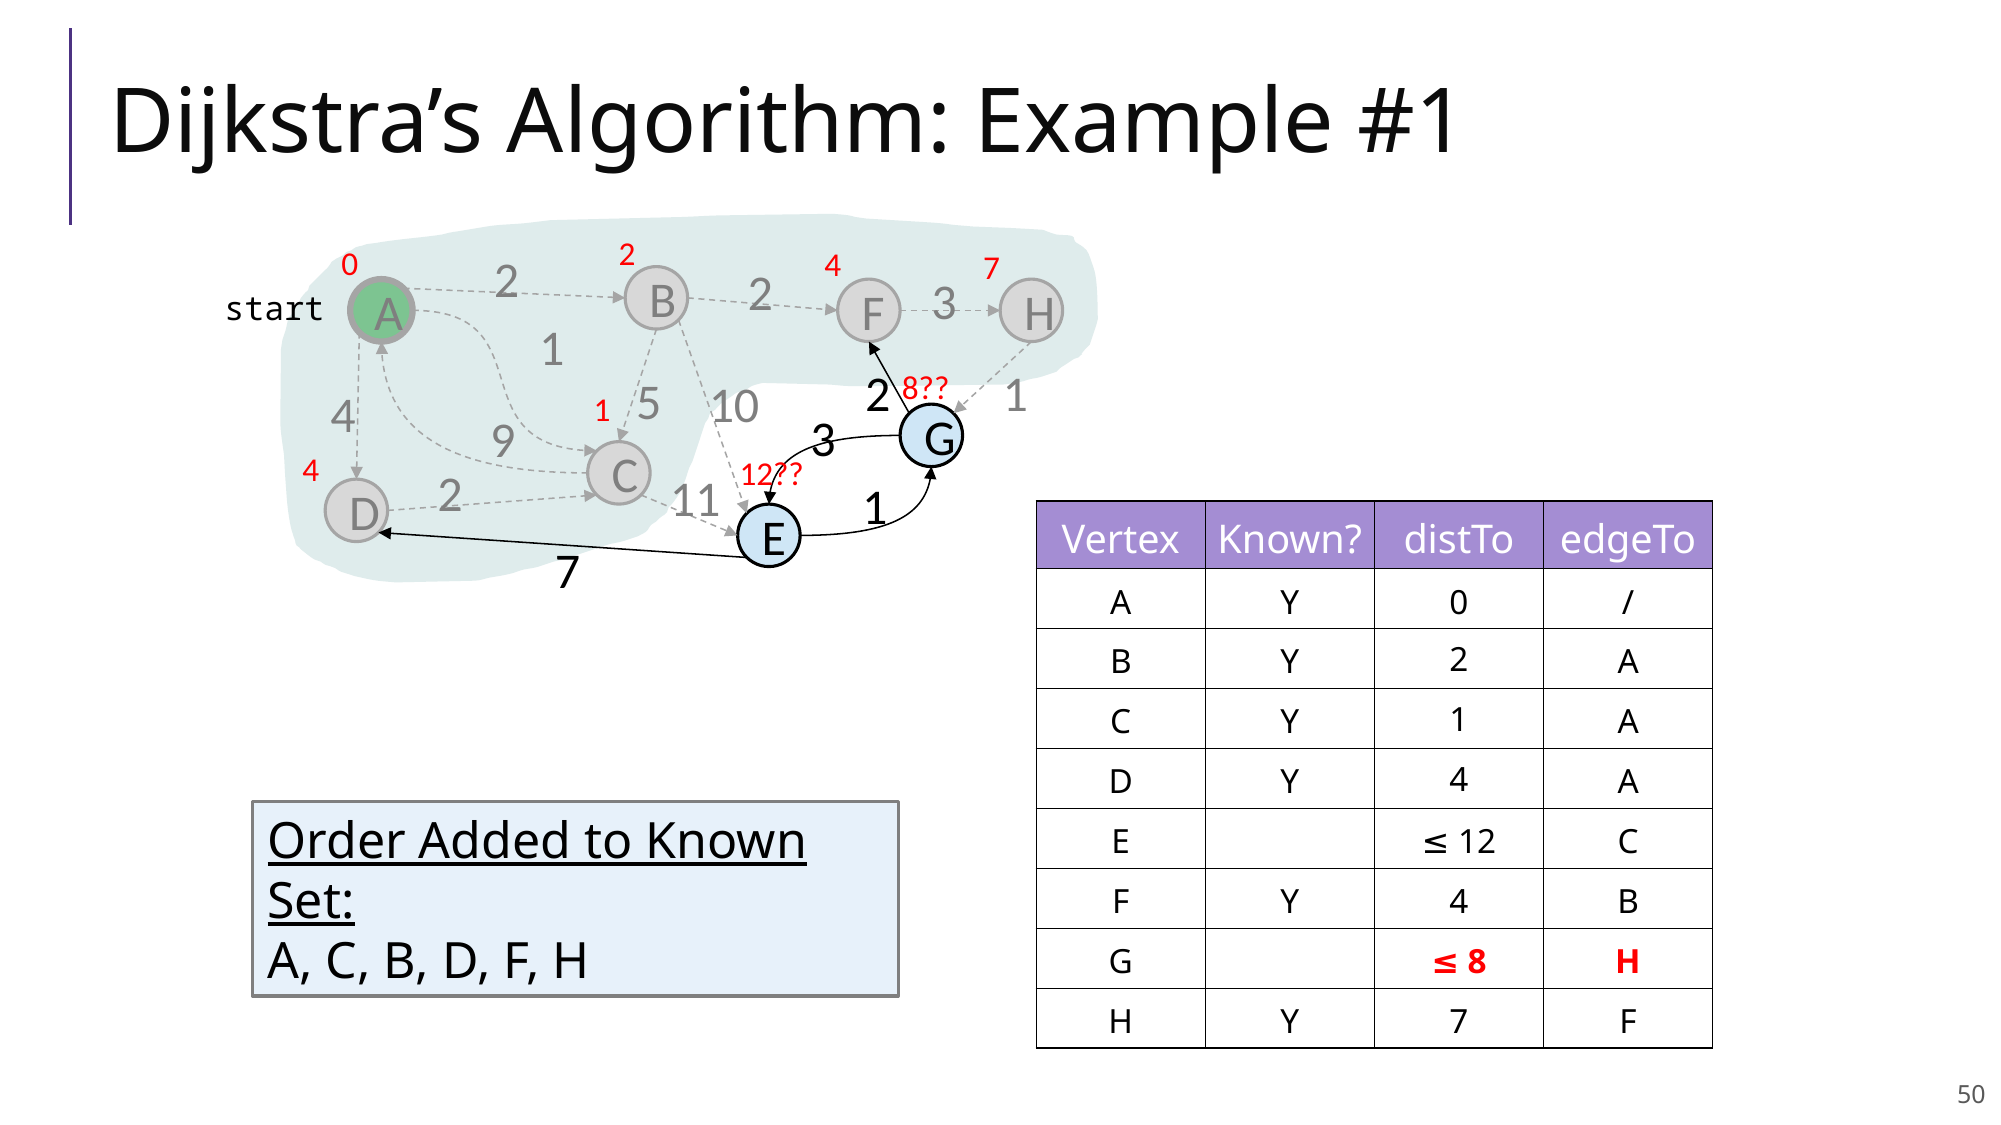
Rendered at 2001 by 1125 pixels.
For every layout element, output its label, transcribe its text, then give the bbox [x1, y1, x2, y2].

text_box [535, 213, 924, 222]
table_cell ≤ 8 [1375, 929, 1543, 988]
table_cell Y [1206, 869, 1374, 928]
table_cell 4 [1375, 749, 1543, 808]
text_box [286, 224, 1063, 608]
table_cell A [1544, 749, 1712, 808]
table_cell A [1037, 569, 1205, 628]
table_cell G [1037, 929, 1205, 988]
table_cell E [1037, 809, 1205, 868]
text_box [1067, 235, 1098, 364]
table_cell Y [1206, 629, 1374, 688]
table_cell H [1037, 989, 1205, 1047]
table_cell 0 [1375, 569, 1543, 628]
table_cell ≤ 12 [1375, 809, 1543, 868]
table_header edgeTo [1544, 502, 1712, 568]
table_cell 1 [1375, 689, 1543, 748]
text_box Order Added to Known Set: A, C, B, D, F, H [252, 801, 899, 997]
table_cell Y [1206, 989, 1374, 1047]
table_header distTo [1375, 502, 1543, 568]
table_cell [1206, 929, 1374, 988]
table_cell [1206, 809, 1374, 868]
text_box start [186, 267, 281, 346]
table_cell B [1544, 869, 1712, 928]
table_cell B [1037, 629, 1205, 688]
table_cell A [1544, 629, 1712, 688]
table_cell D [1037, 749, 1205, 808]
table_cell Y [1206, 569, 1374, 628]
table_cell H [1544, 929, 1712, 988]
table_cell Y [1206, 689, 1374, 748]
table_cell / [1544, 569, 1712, 628]
table_cell 4 [1375, 869, 1543, 928]
title Dijkstra’s Algorithm: Example #1 [94, 43, 1930, 210]
table_cell F [1544, 989, 1712, 1047]
table_cell 2 [1375, 629, 1543, 688]
table_header Vertex [1067, 502, 1205, 568]
table_cell C [1544, 809, 1712, 868]
table_cell 7 [1375, 989, 1543, 1047]
table_cell Y [1206, 749, 1374, 808]
table_cell C [1037, 689, 1205, 748]
table_header Known? [1206, 502, 1374, 568]
table_cell A [1544, 689, 1712, 748]
table_cell F [1037, 869, 1205, 928]
